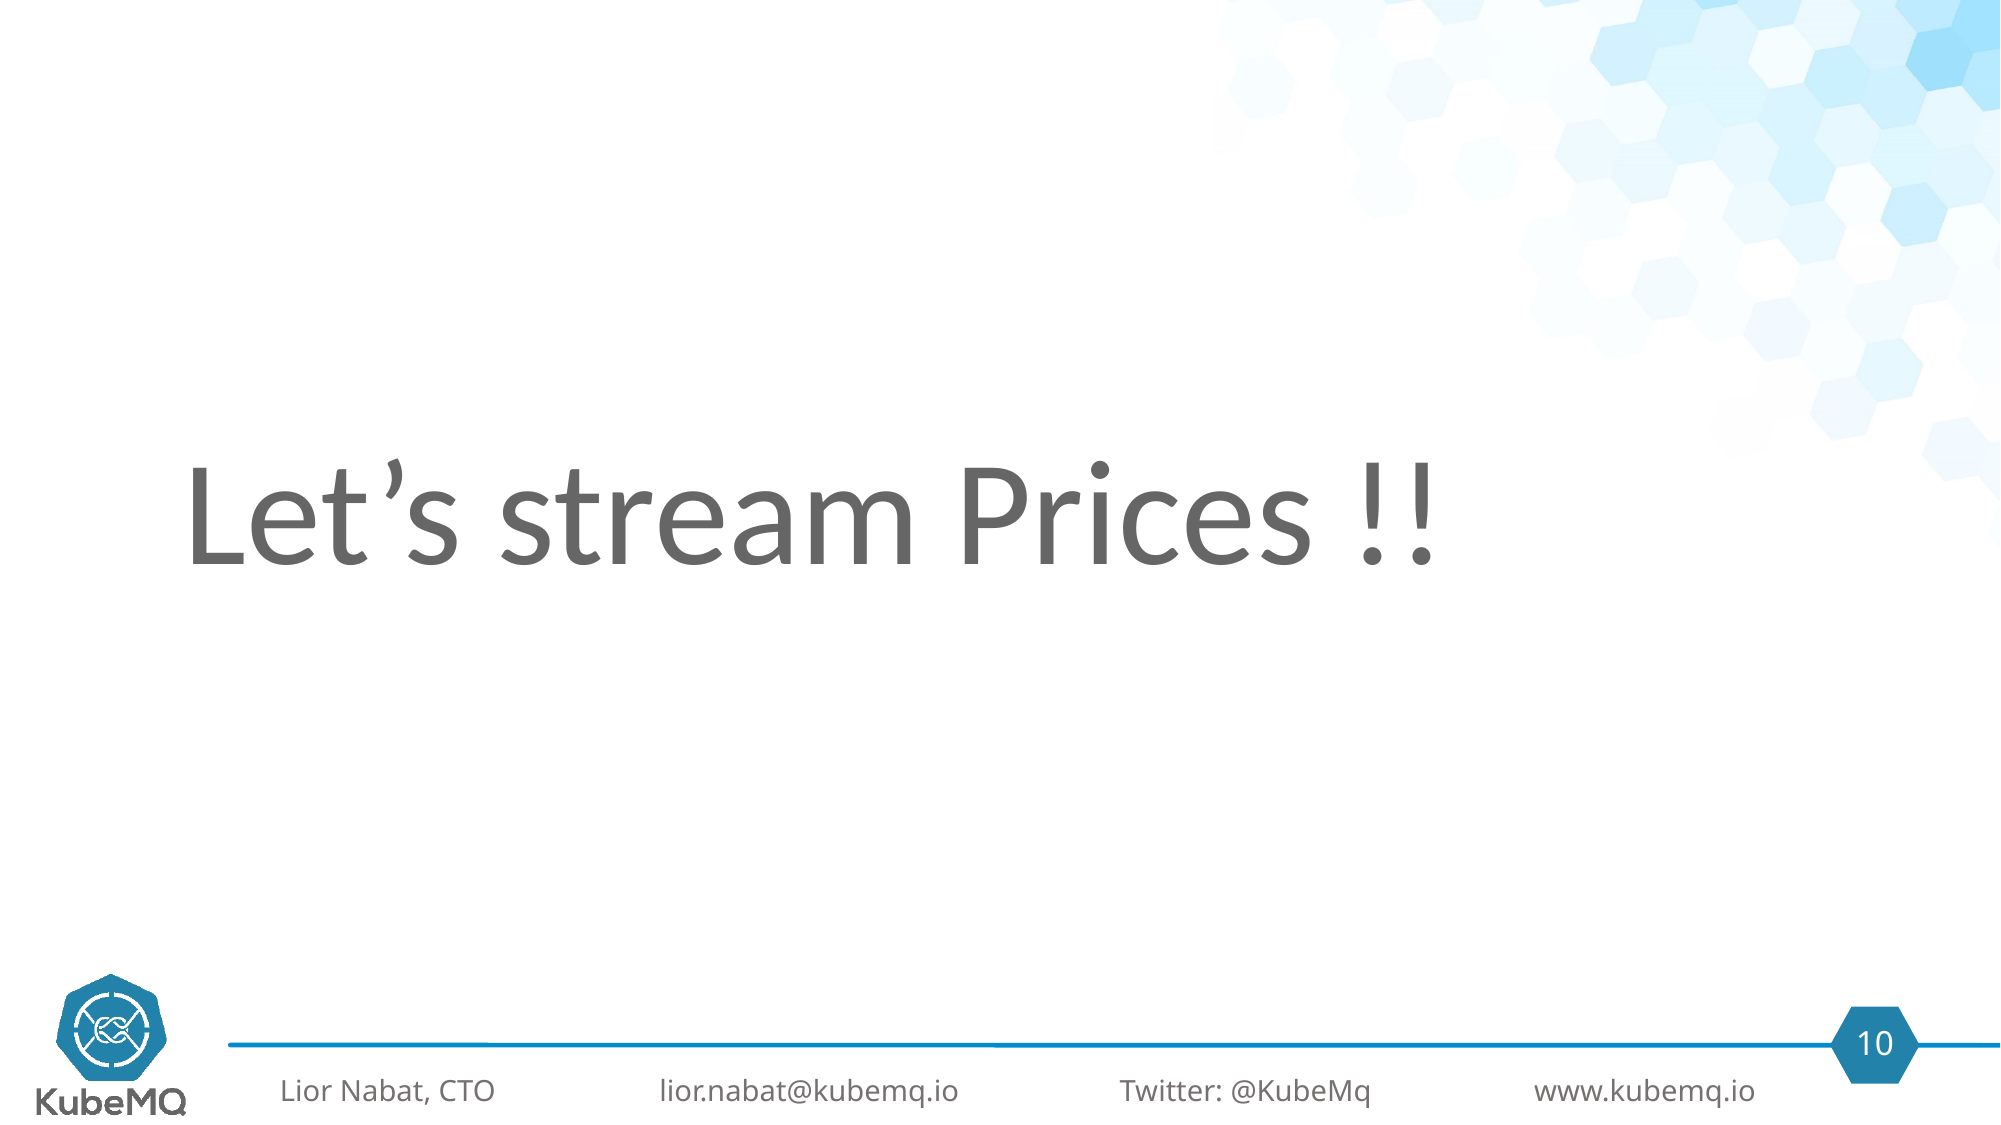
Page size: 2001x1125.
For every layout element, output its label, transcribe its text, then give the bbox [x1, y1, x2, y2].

picture [36, 974, 186, 1116]
picture [1212, 0, 2000, 563]
text_box Let’s stream Prices !! [169, 407, 1850, 783]
